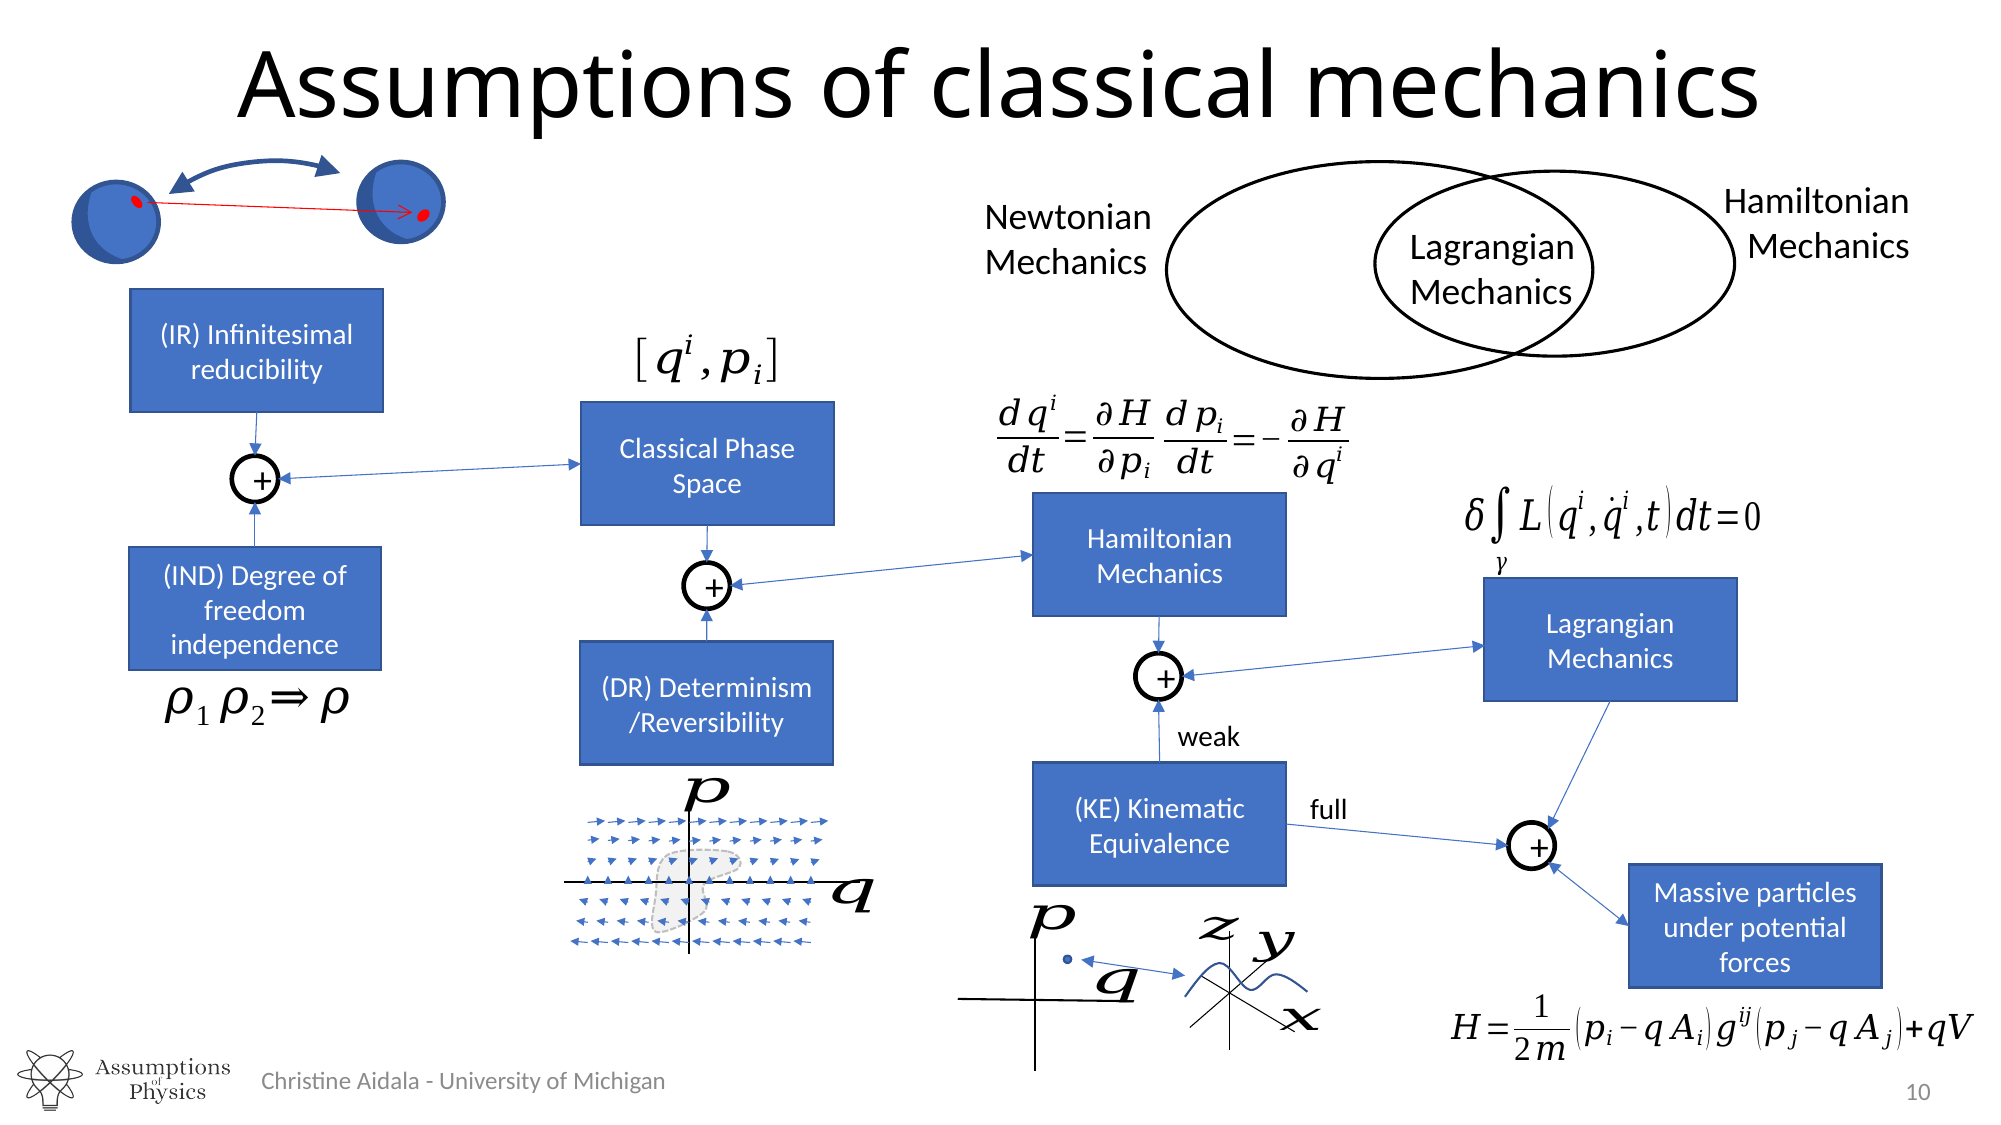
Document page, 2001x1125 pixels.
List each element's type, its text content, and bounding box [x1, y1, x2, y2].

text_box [1081, 959, 1185, 976]
text_box Lagrangian Mechanics [1483, 577, 1738, 702]
text_box + [1134, 652, 1183, 701]
text_box [1295, 981, 1309, 993]
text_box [1189, 954, 1275, 1028]
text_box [1285, 824, 1509, 846]
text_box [73, 161, 444, 262]
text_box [729, 554, 1034, 586]
picture [17, 1050, 83, 1111]
text_box [1373, 219, 1395, 308]
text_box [1547, 700, 1611, 830]
text_box Classical Phase Space [580, 401, 835, 526]
text_box + [682, 561, 731, 610]
text_box Lagrangian Mechanics [1395, 214, 1591, 320]
text_box Hamiltonian Mechanics [1032, 492, 1287, 617]
text_box + [230, 454, 280, 503]
slide_number 10 [1854, 1072, 1946, 1110]
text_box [1547, 861, 1629, 927]
text_box [1401, 170, 1735, 358]
text_box full [1295, 783, 1363, 824]
text_box (DR) Determinism /Reversibility [579, 640, 834, 763]
text_box + [1507, 821, 1556, 870]
text_box Hamiltonian Mechanics [1708, 168, 1925, 274]
text_box [1168, 160, 1515, 380]
text_box Massive particles under potential forces [1628, 863, 1883, 989]
text_box Newtonian Mechanics [969, 184, 1168, 290]
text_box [564, 763, 879, 955]
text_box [278, 463, 581, 479]
title Assumptions of classical mechanics [17, 13, 1983, 162]
picture [95, 1058, 230, 1104]
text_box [1200, 975, 1295, 1032]
text_box weak [1162, 709, 1256, 760]
text_box (IR) Infinitesimal reducibility [129, 288, 384, 413]
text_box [1181, 645, 1486, 677]
text_box (IND) Degree of freedom independence [128, 546, 382, 671]
footer Christine Aidala - University of Michigan [246, 1049, 1226, 1110]
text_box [957, 889, 1143, 1072]
text_box [1184, 989, 1189, 998]
text_box (KE) Kinematic Equivalence [1032, 761, 1287, 887]
